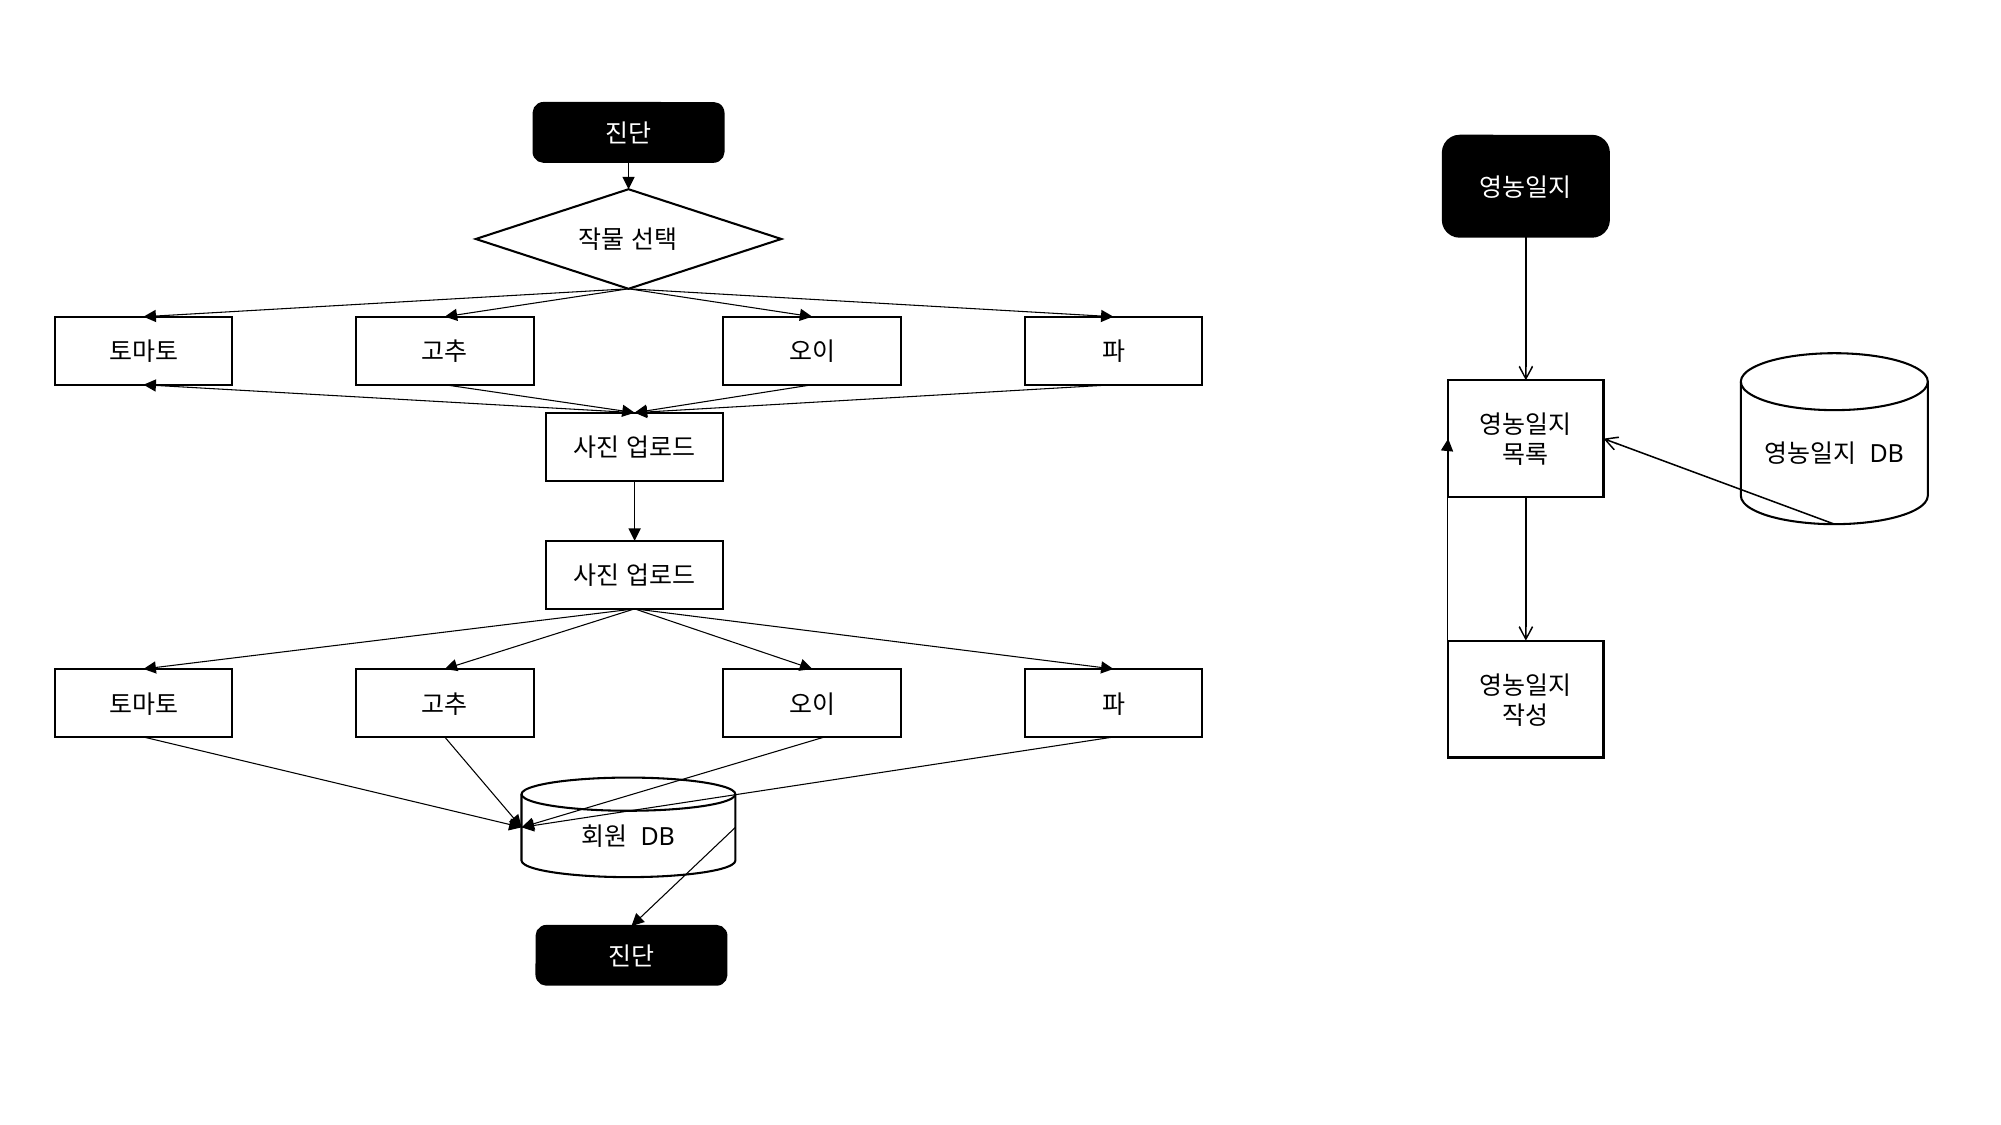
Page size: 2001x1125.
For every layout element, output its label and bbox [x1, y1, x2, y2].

text_box [1442, 135, 1928, 758]
text_box [54, 103, 1203, 985]
